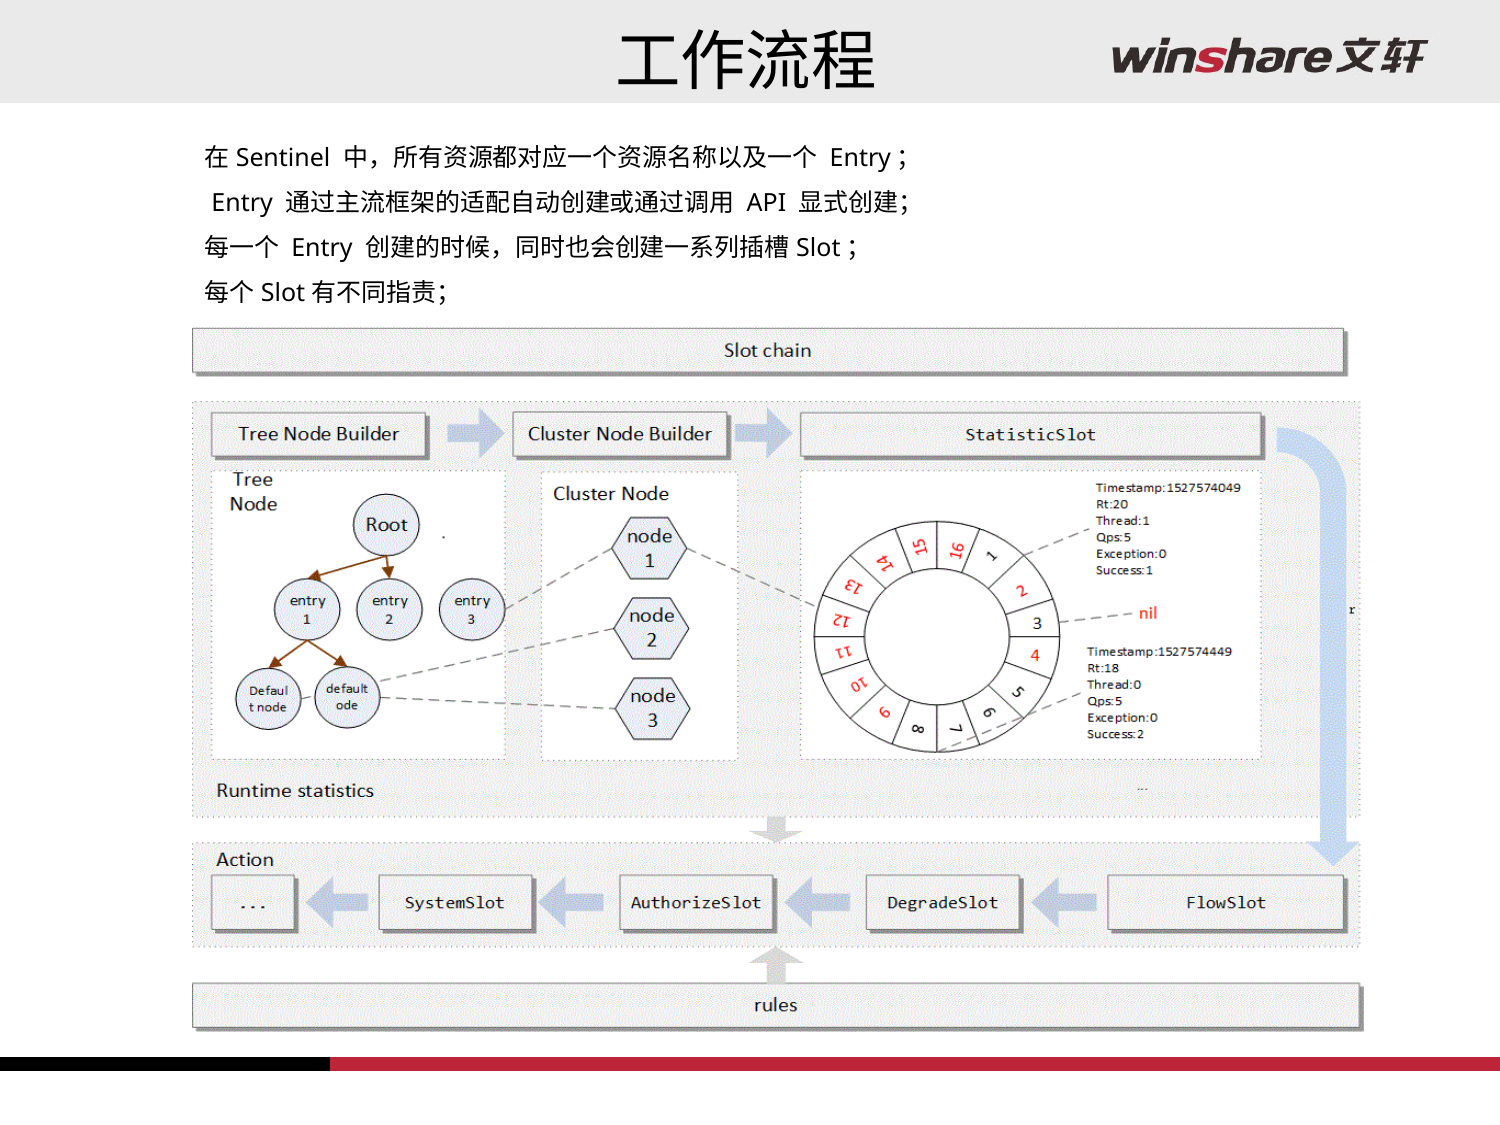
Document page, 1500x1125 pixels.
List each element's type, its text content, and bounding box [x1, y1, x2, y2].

picture [1393, 30, 1435, 85]
title 工作流程 [98, 11, 1393, 106]
text_box 在Sentinel 中，所有资源都对应一个资源名称以及一个 Entry； Entry 通过主流框架的适配自动创建或通过调用 API 显式创建； 每一个 Entry 创建的时候，同时也会创建一系列插槽Slot； 每个Slot有不同指责； [190, 118, 1351, 314]
picture [191, 327, 1365, 1033]
